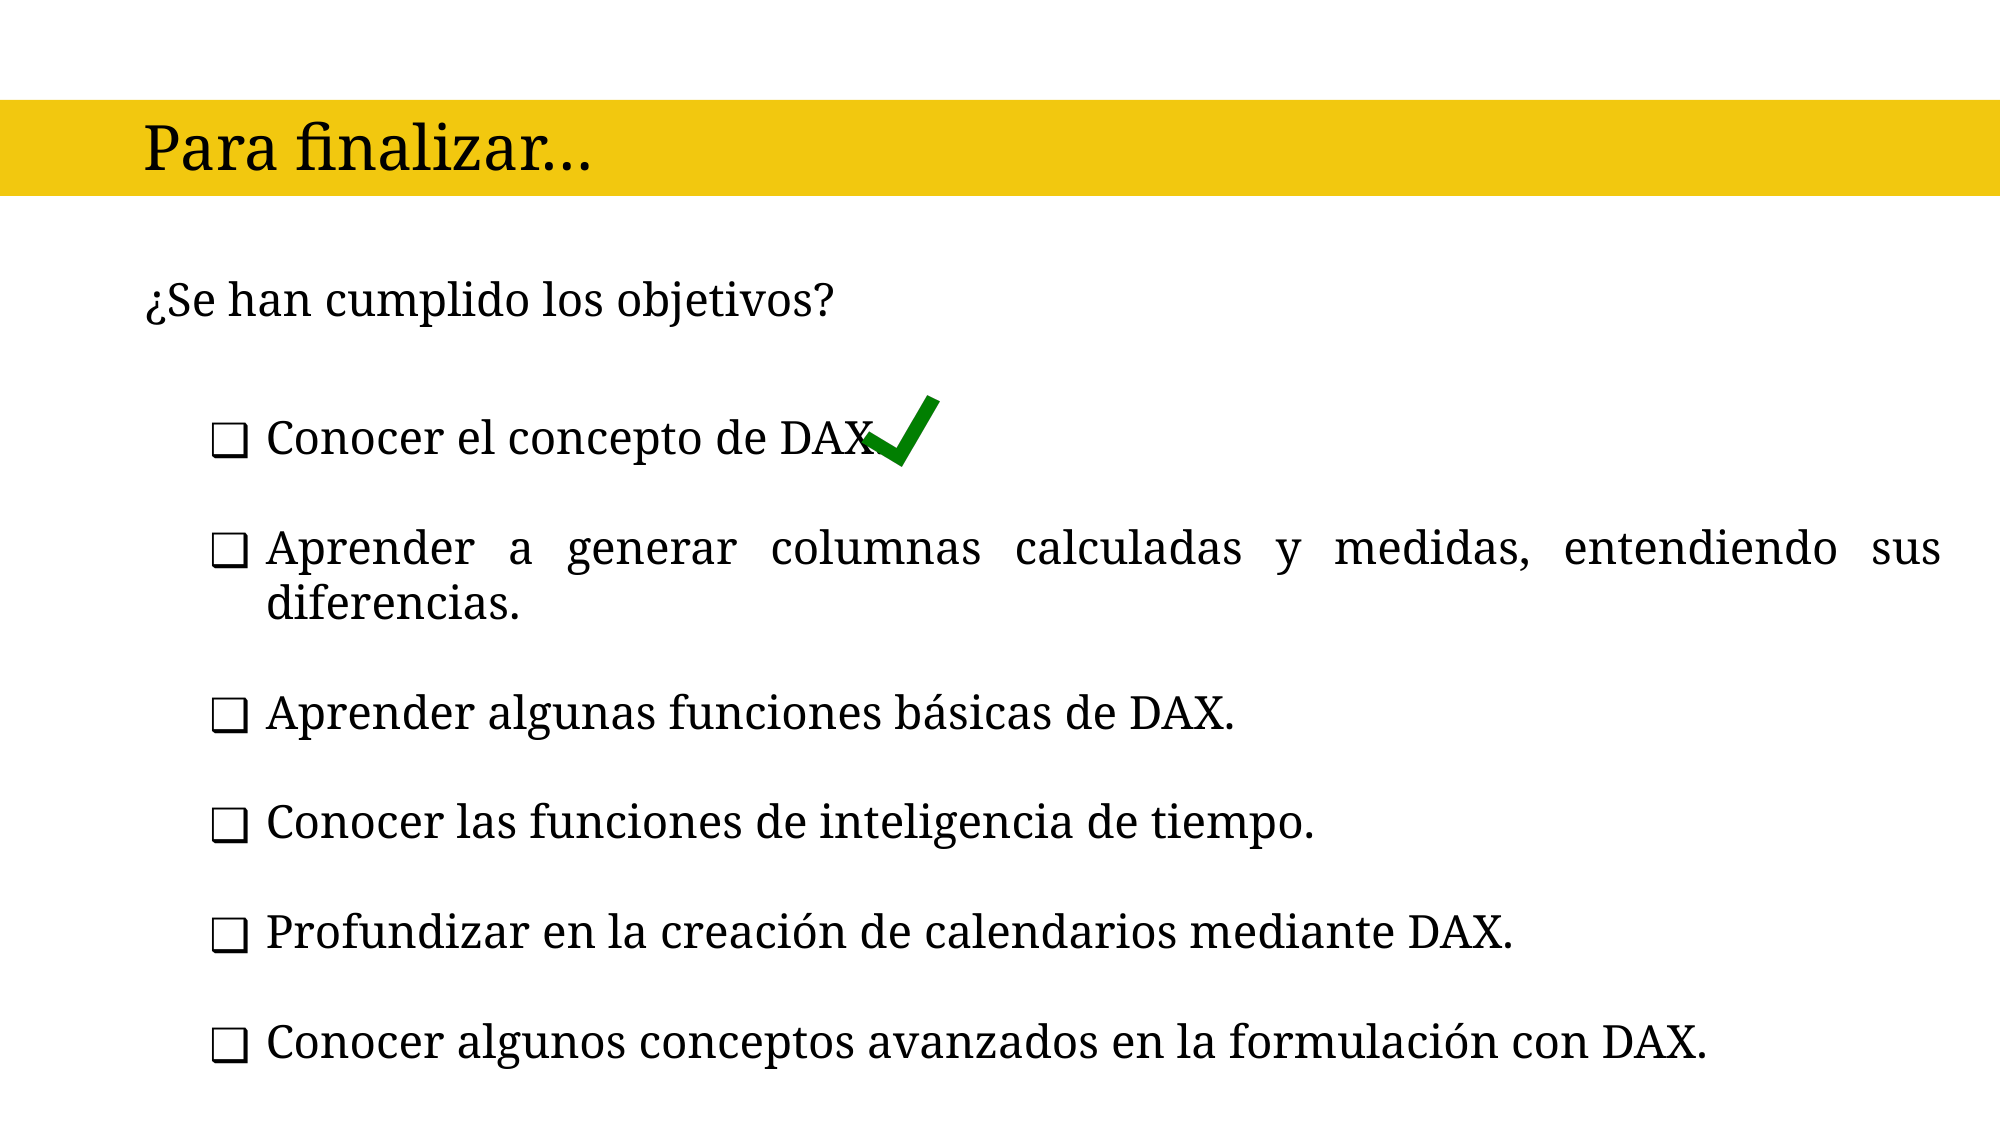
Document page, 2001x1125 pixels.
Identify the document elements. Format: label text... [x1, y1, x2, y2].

text_box [0, 99, 2000, 196]
picture [861, 395, 940, 467]
text_box ¿Se han cumplido los objetivos? [128, 263, 1840, 334]
text_box Conocer el concepto de DAX. Aprender a generar columnas calculadas y medidas, entendiendo sus diferencias. Aprender algunas funciones básicas de DAX. Conocer las funciones de inteligencia de tiempo. Profundizar en la creación de calendarios mediante DAX. Conocer algunos conceptos avanzados en la formulación con DAX. [194, 400, 1958, 1076]
text_box Para finalizar… [128, 99, 1125, 190]
